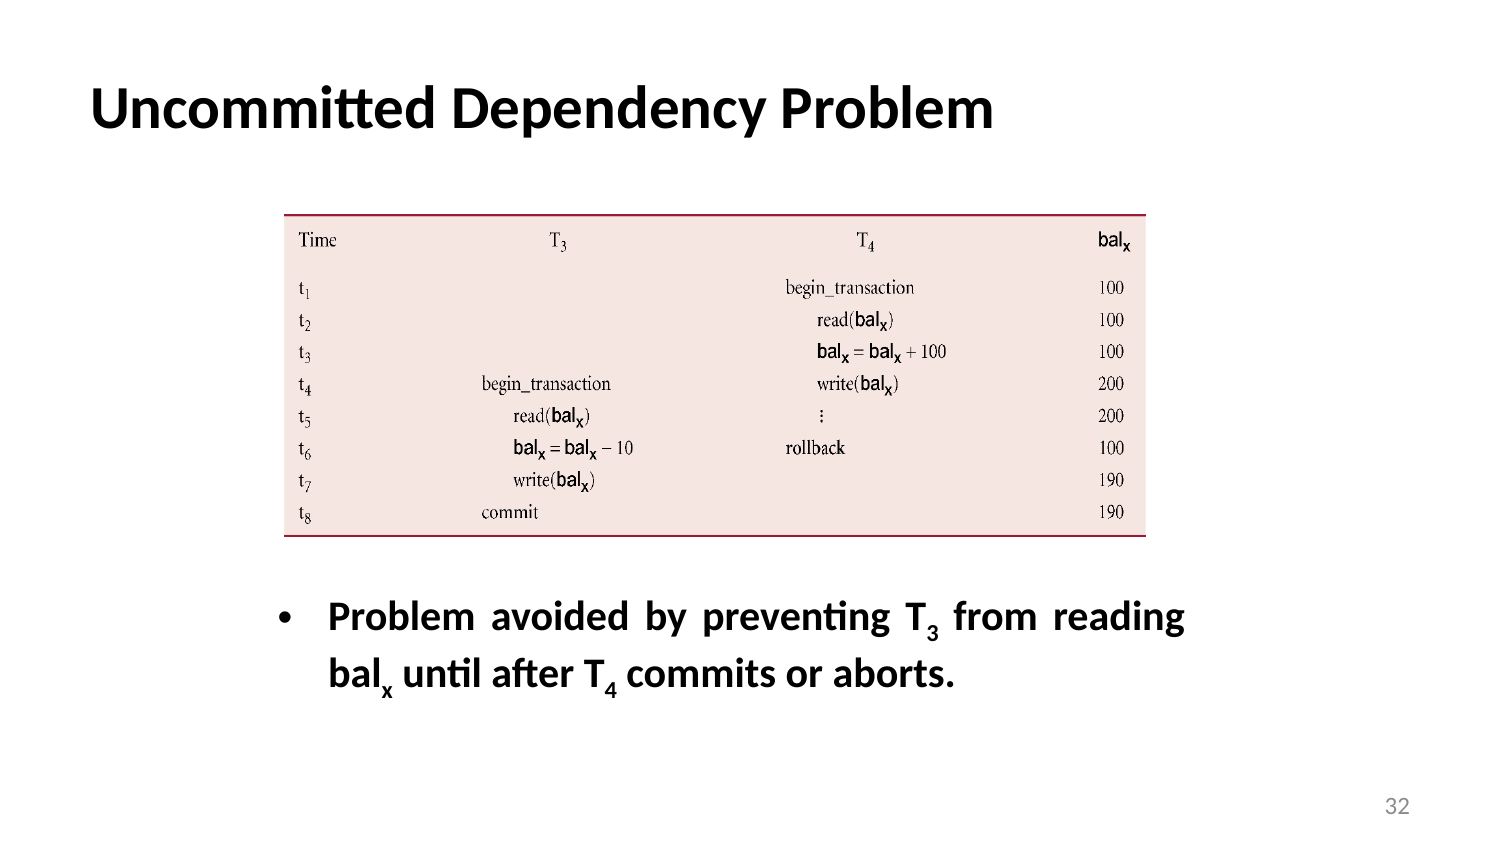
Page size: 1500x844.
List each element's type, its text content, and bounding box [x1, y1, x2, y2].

title Uncommitted Dependency Problem [75, 33, 1425, 175]
list Problem avoided by preventing T3 from reading balx until after T4 commits or aborts. [262, 581, 1200, 713]
slide_number 32 [1074, 782, 1425, 827]
picture [262, 182, 1167, 577]
